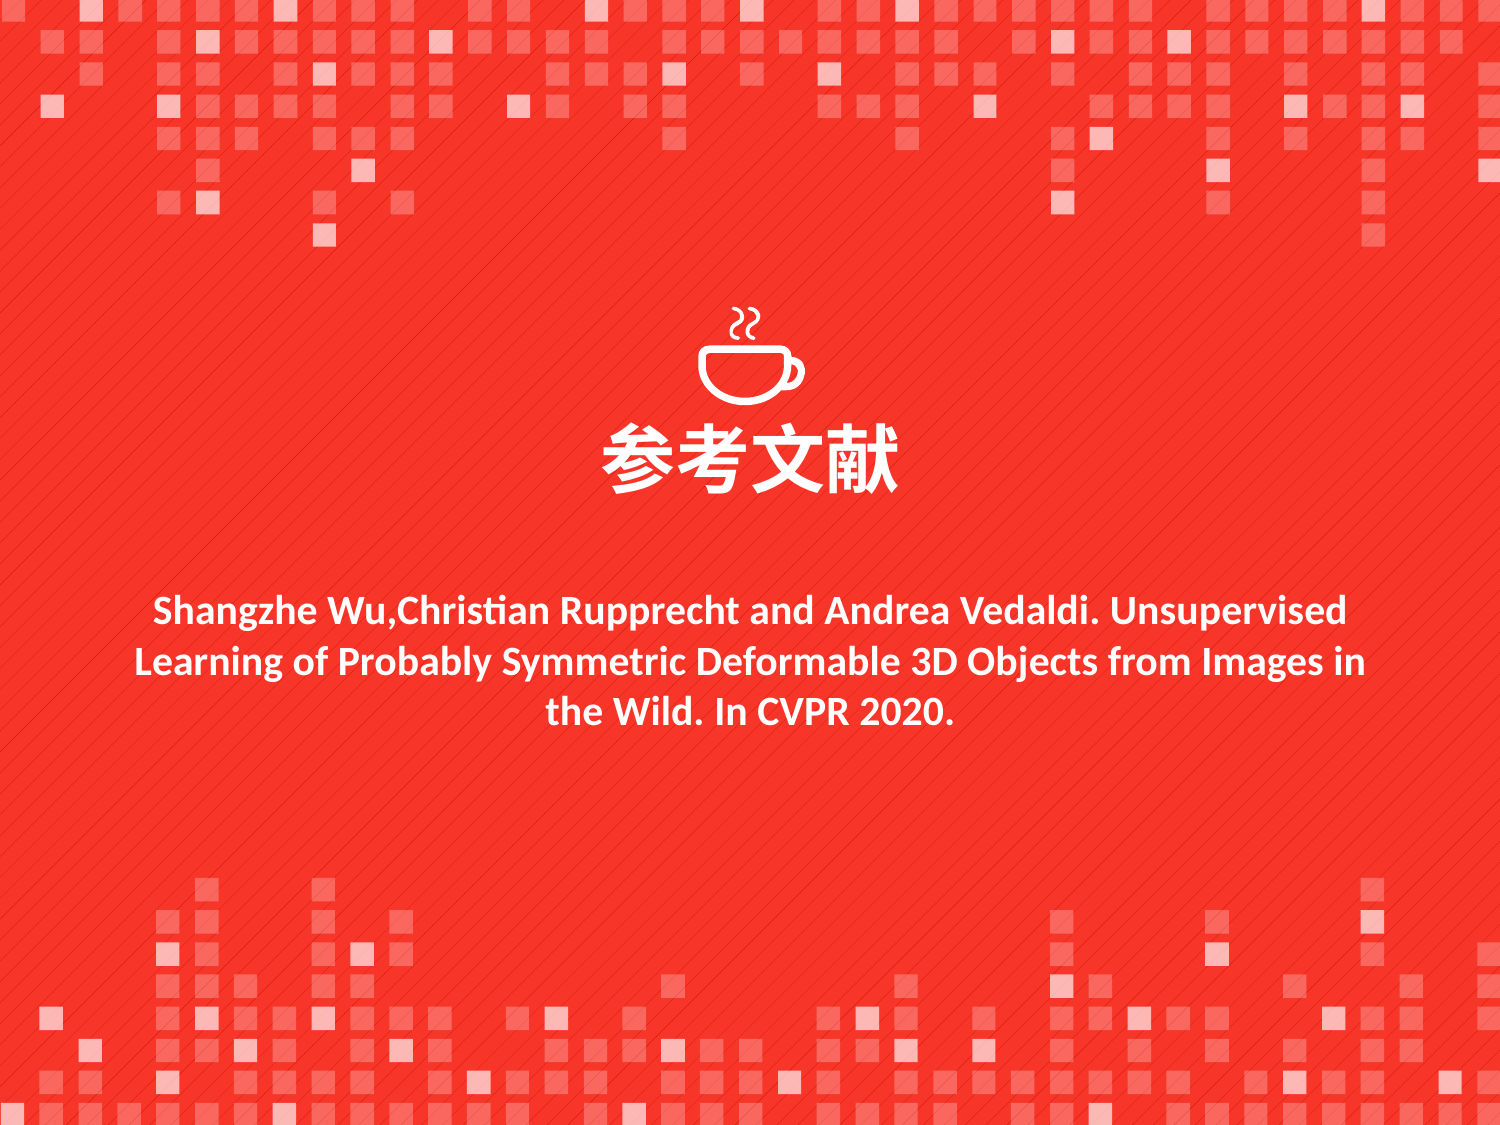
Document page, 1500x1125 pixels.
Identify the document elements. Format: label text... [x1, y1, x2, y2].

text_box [1, 0, 1500, 247]
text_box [0, 877, 1500, 1125]
text_box 参考文献 [585, 404, 915, 510]
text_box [698, 306, 807, 406]
text_box Shangzhe Wu,Christian Rupprecht and Andrea Vedaldi. Unsupervised Learning of Probably Symmetric Deformable 3D Objects from Images in the Wild. In CVPR 2020. [101, 576, 1400, 741]
